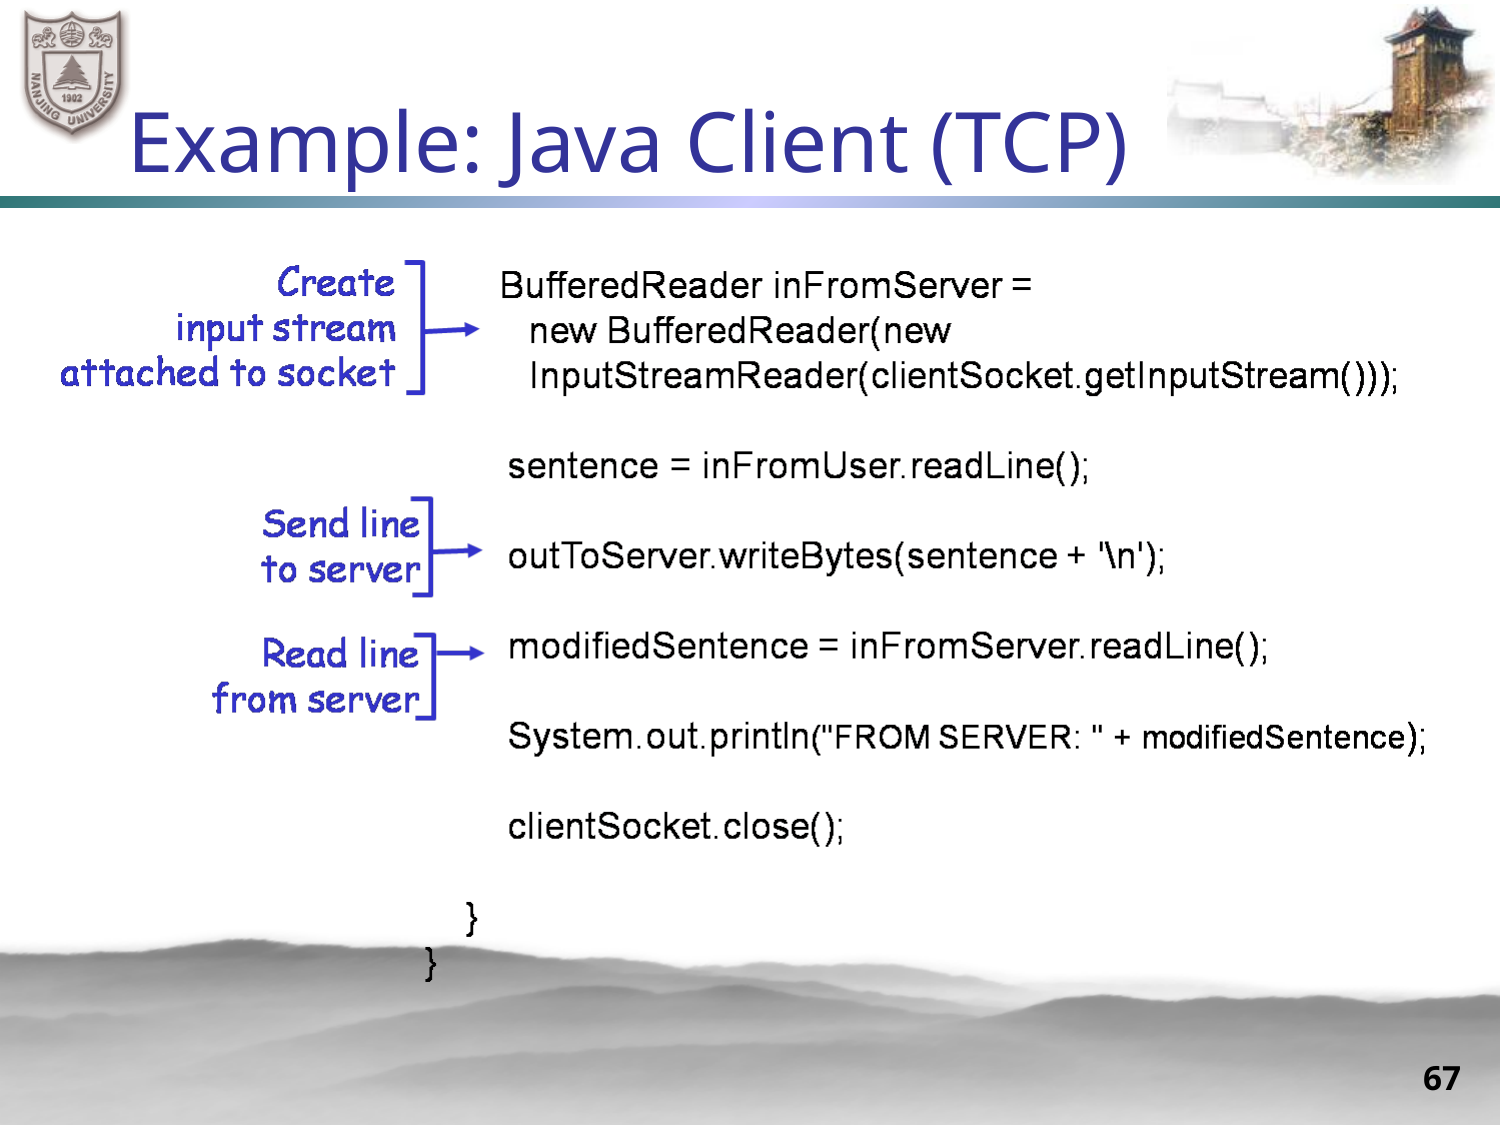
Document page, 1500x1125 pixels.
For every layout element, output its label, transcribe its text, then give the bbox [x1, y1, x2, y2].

picture [1167, 4, 1495, 54]
picture [0, 0, 144, 144]
title Example: Java Client (TCP) [111, 54, 1500, 197]
picture [0, 245, 1500, 1125]
slide_number 67 [1163, 1034, 1477, 1111]
